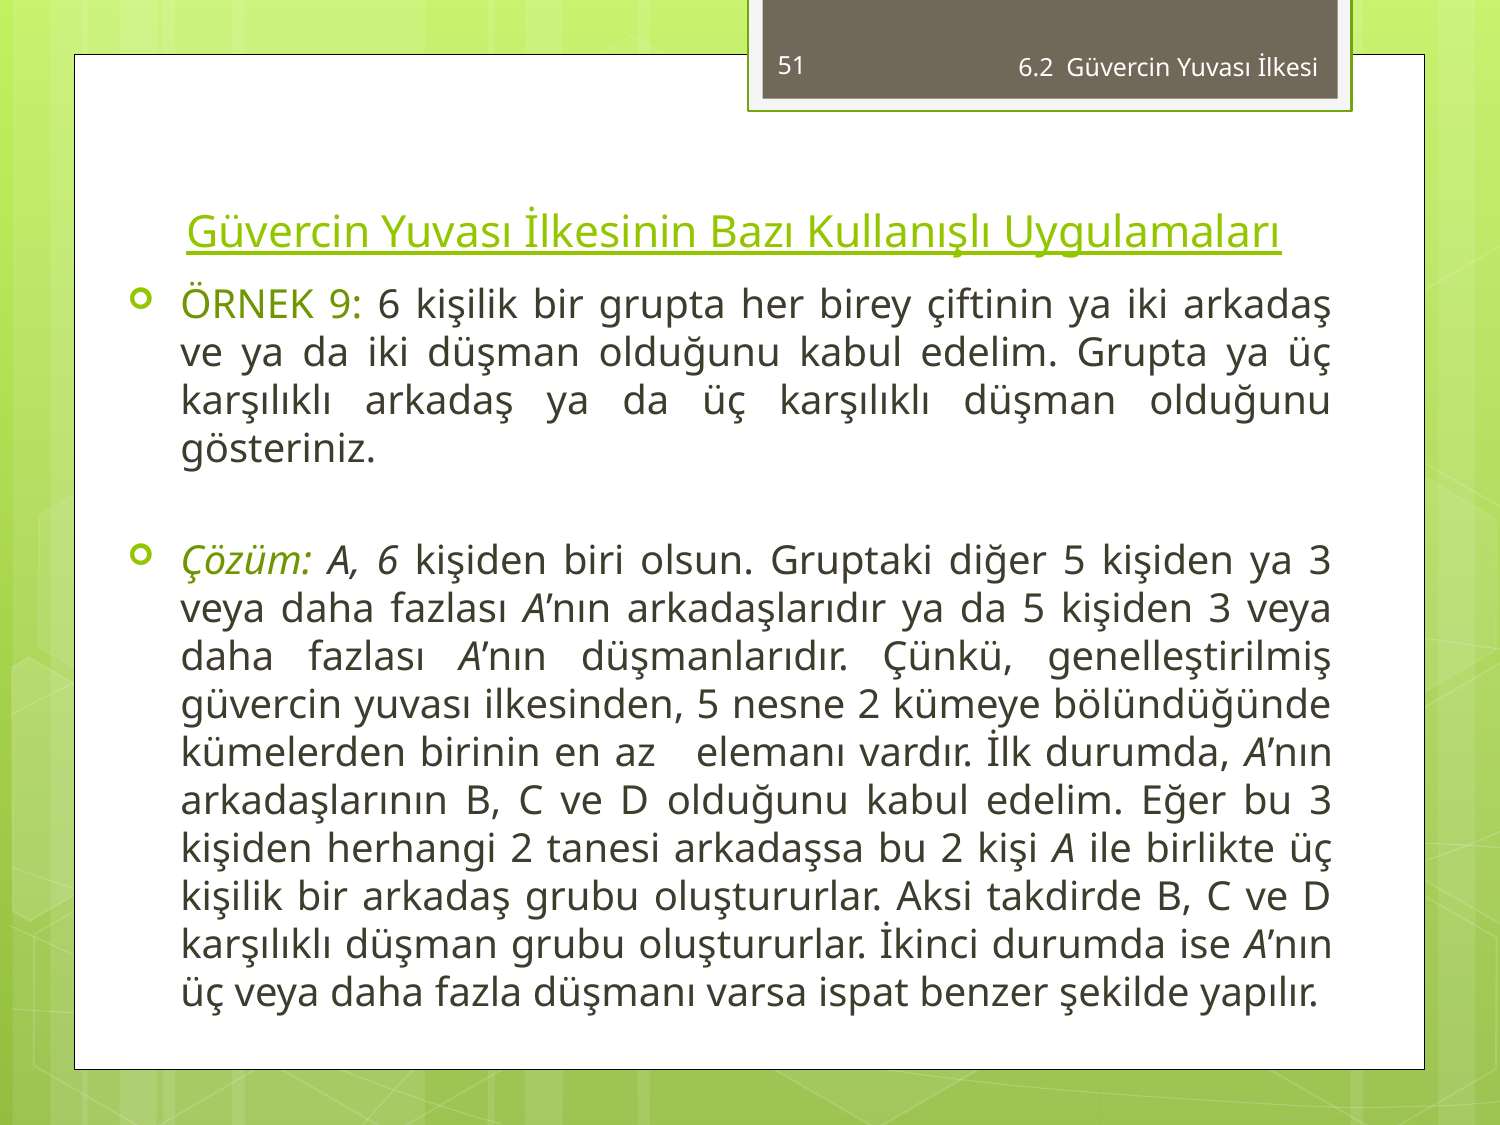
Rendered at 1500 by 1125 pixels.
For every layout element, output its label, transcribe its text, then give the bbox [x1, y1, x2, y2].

slide_number 6.2 Güvercin Yuvası İlkesi [982, 36, 1334, 97]
slide_number 51 [762, 36, 982, 97]
list ÖRNEK 9: 6 kişilik bir grupta her birey çiftinin ya iki arkadaş ve ya da iki düşman olduğunu kabul edelim. Grupta ya üç karşılıklı arkadaş ya da üç karşılıklı düşman olduğunu gösteriniz. Çözüm: A, 6 kişiden biri olsun. Gruptaki diğer 5 kişiden ya 3 veya daha fazlası A’nın arkadaşlarıdır ya da 5 kişiden 3 veya daha fazlası A’nın düşmanlarıdır. Çünkü, genelleştirilmiş güvercin yuvası ilkesinden, 5 nesne 2 kümeye bölündüğünde kümelerden birinin en az elemanı vardır. İlk durumda, A’nın arkadaşlarının B, C ve D olduğunu kabul edelim. Eğer bu 3 kişiden herhangi 2 tanesi arkadaşsa bu 2 kişi A ile birlikte üç kişilik bir arkadaş grubu oluştururlar. Aksi takdirde B, C ve D karşılıklı düşman grubu oluştururlar. İkinci durumda ise A’nın üç veya daha fazla düşmanı varsa ispat benzer şekilde yapılır. [112, 271, 1349, 1069]
title Güvercin Yuvası İlkesinin Bazı Kullanışlı Uygulamaları [171, 168, 1324, 265]
